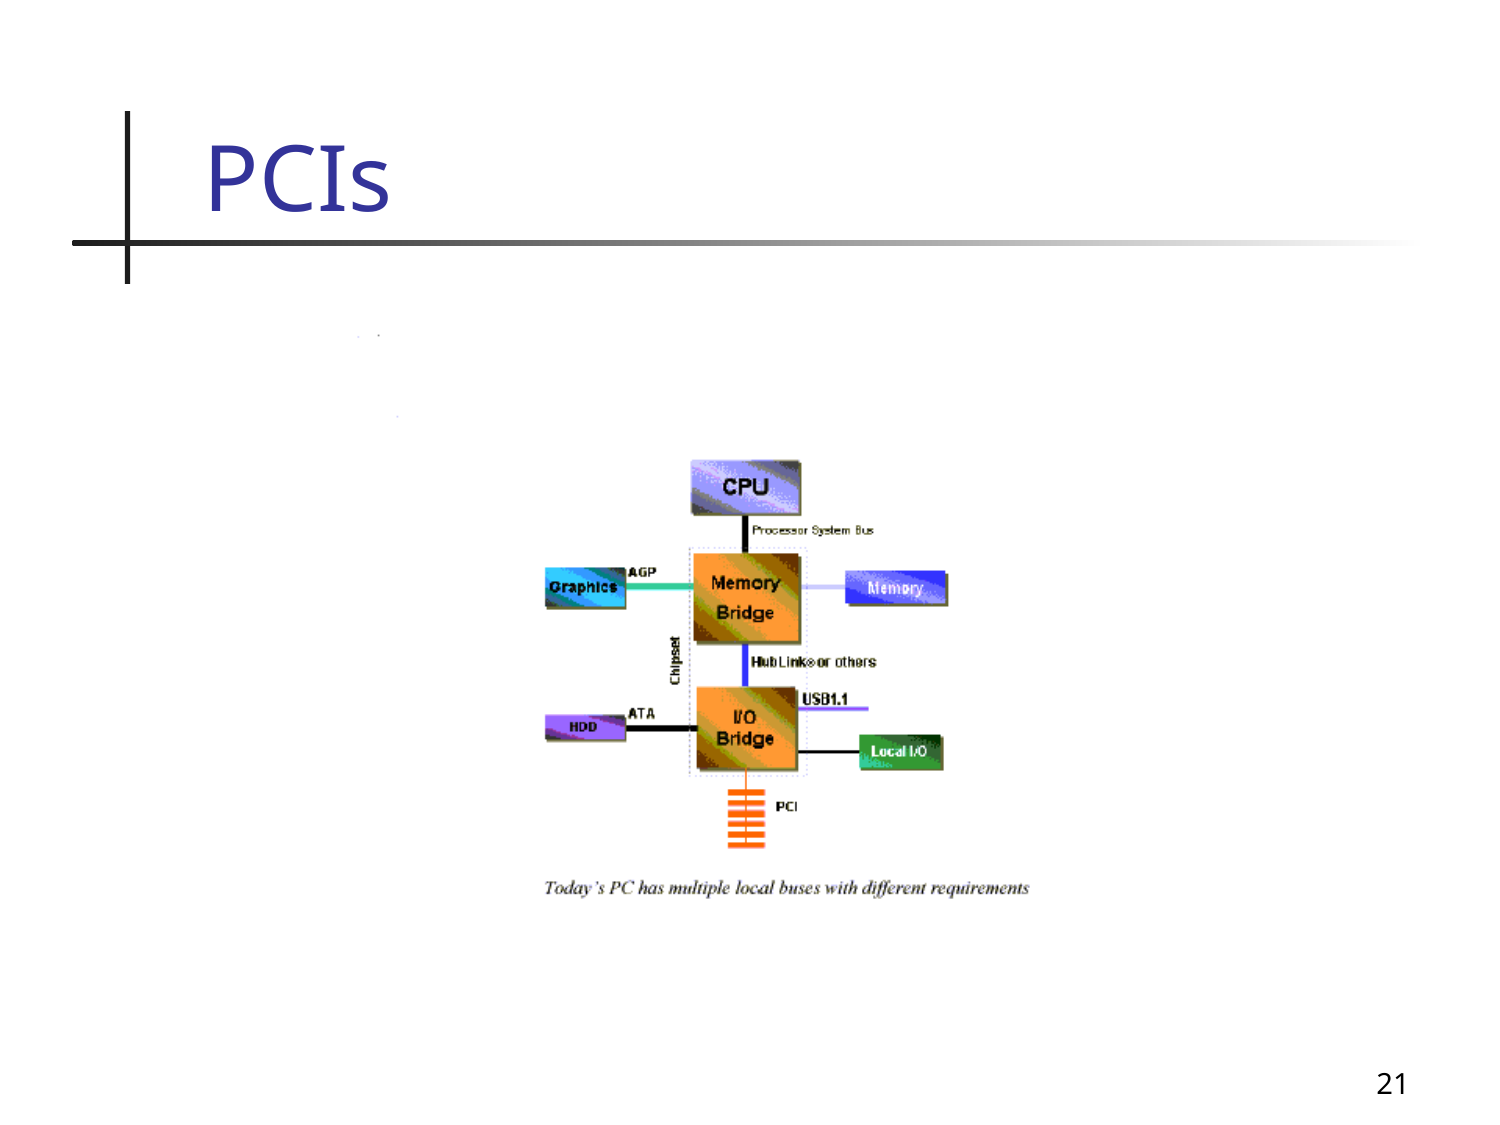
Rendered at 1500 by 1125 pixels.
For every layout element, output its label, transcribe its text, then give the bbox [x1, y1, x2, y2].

slide_number 21 [1112, 1037, 1425, 1113]
title PCIs [188, 50, 1468, 238]
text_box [349, 274, 1169, 913]
